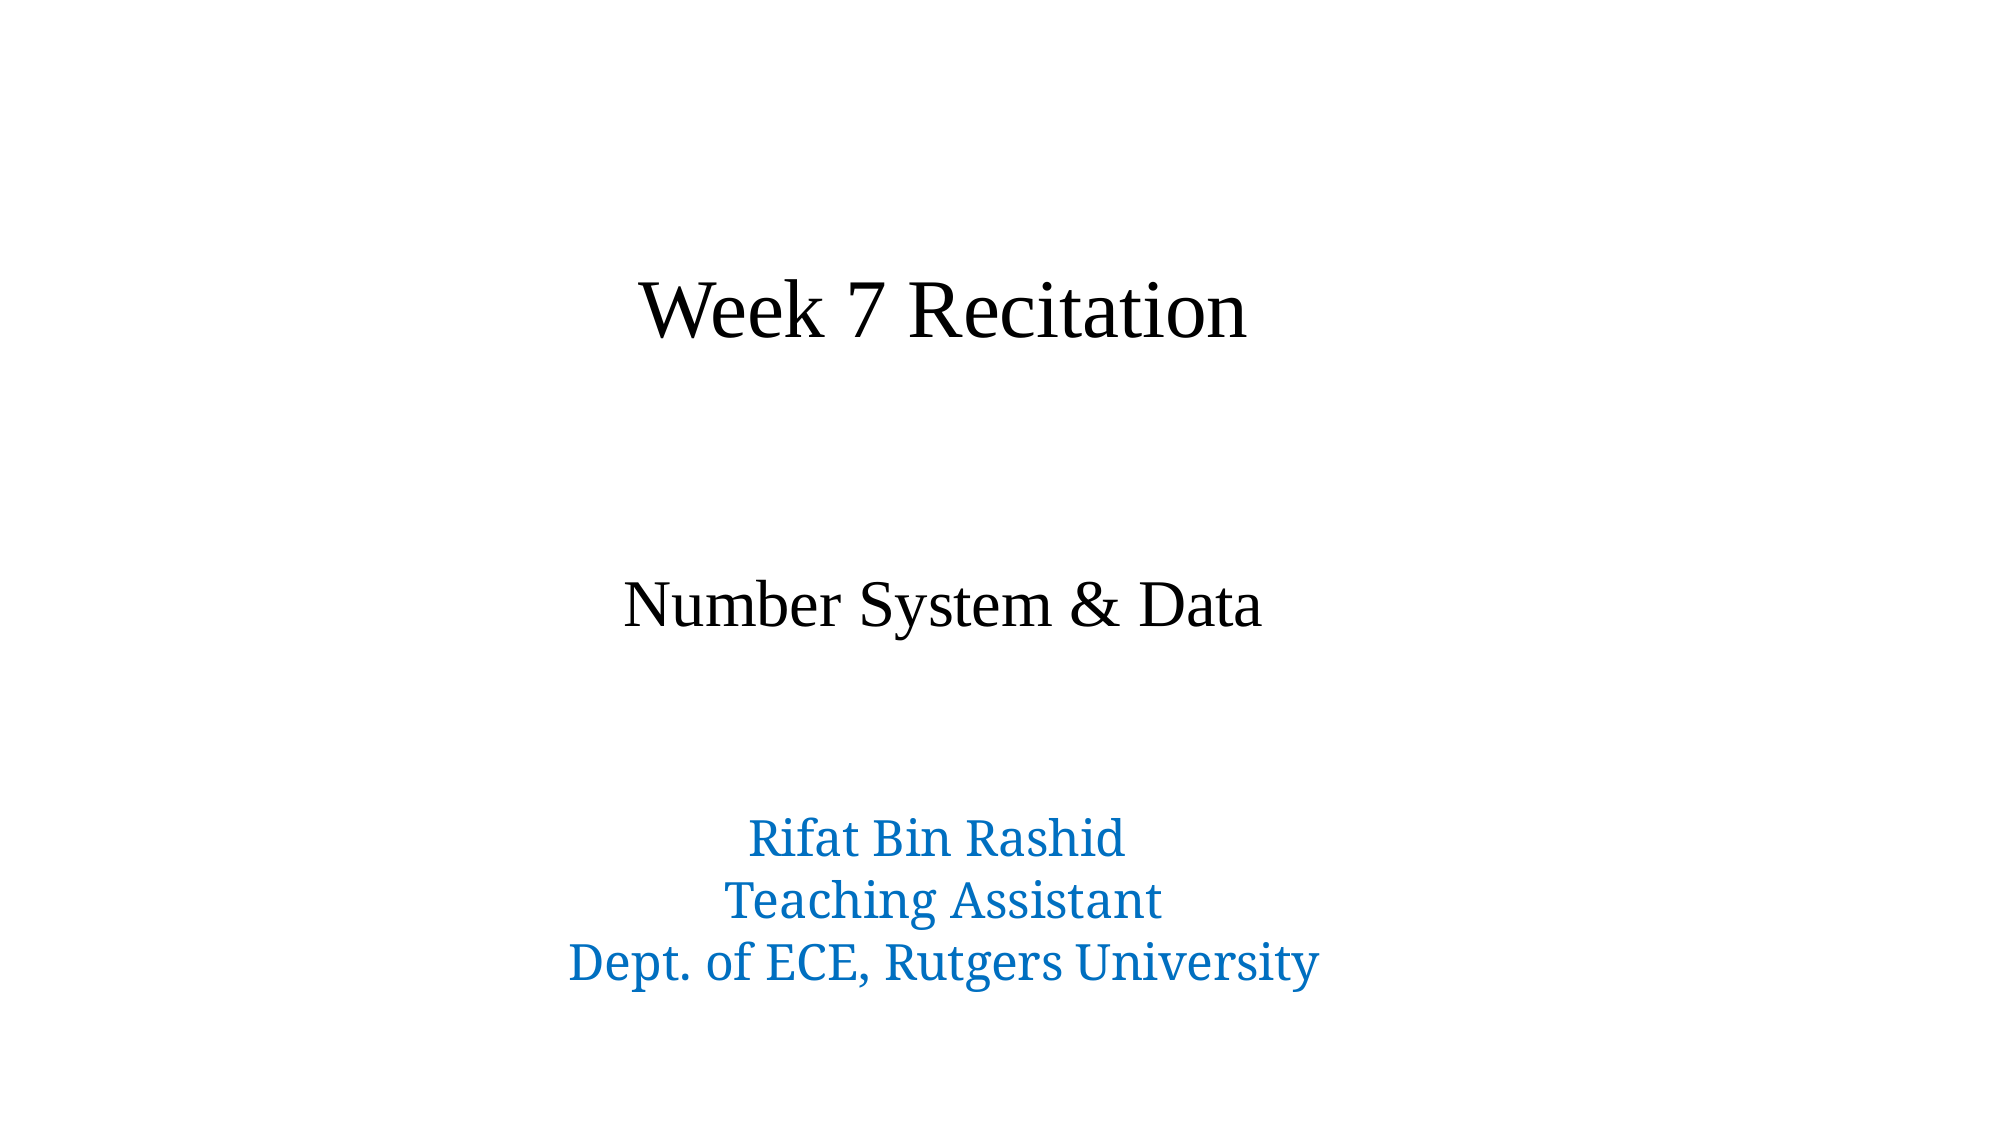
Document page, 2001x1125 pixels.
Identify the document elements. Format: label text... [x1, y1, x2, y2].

text_box Week 7 Recitation Number System & Data Rifat Bin Rashid Teaching Assistant Dept. of ECE, Rutgers University [55, 251, 1831, 1086]
